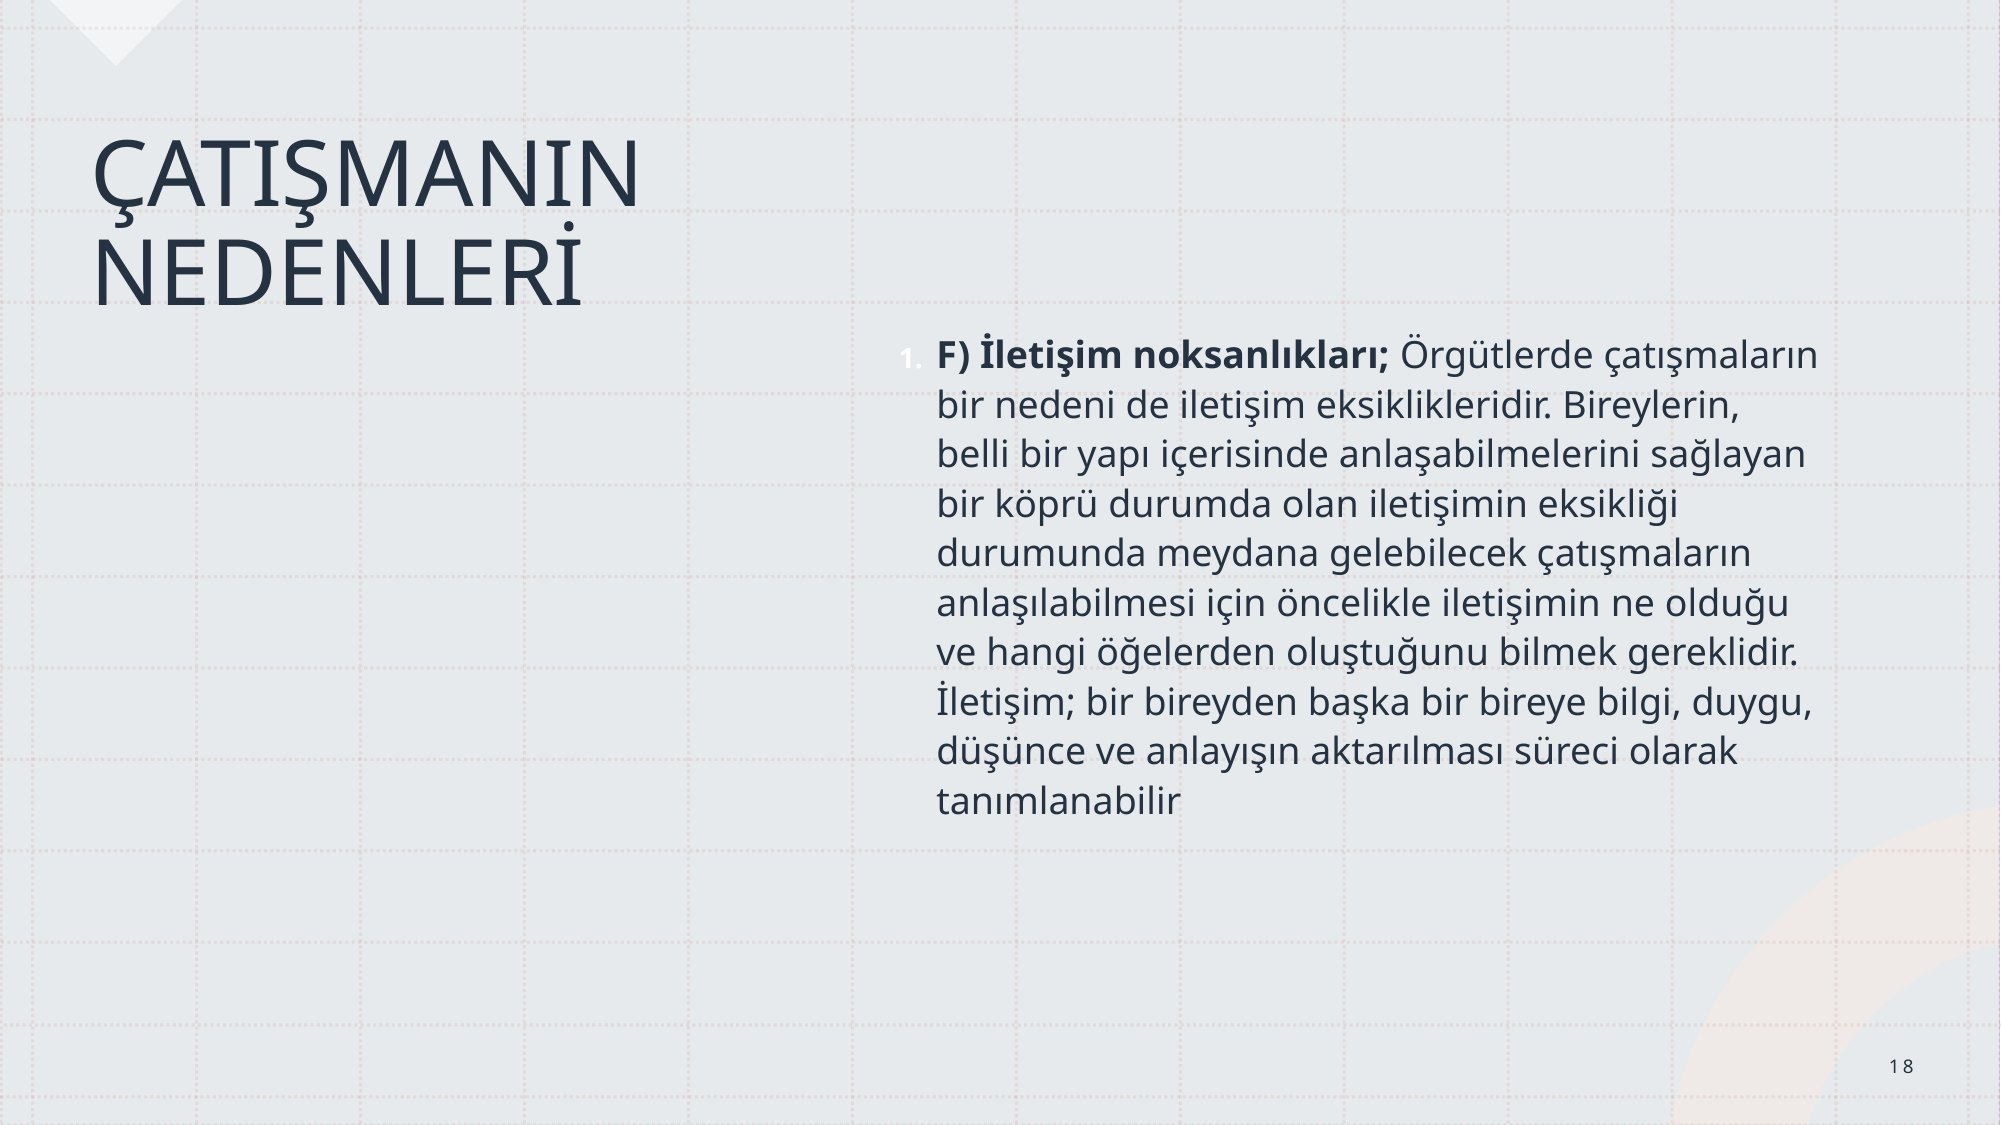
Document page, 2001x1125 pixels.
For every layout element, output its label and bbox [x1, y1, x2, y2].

text_box [0, 0, 2000, 1125]
